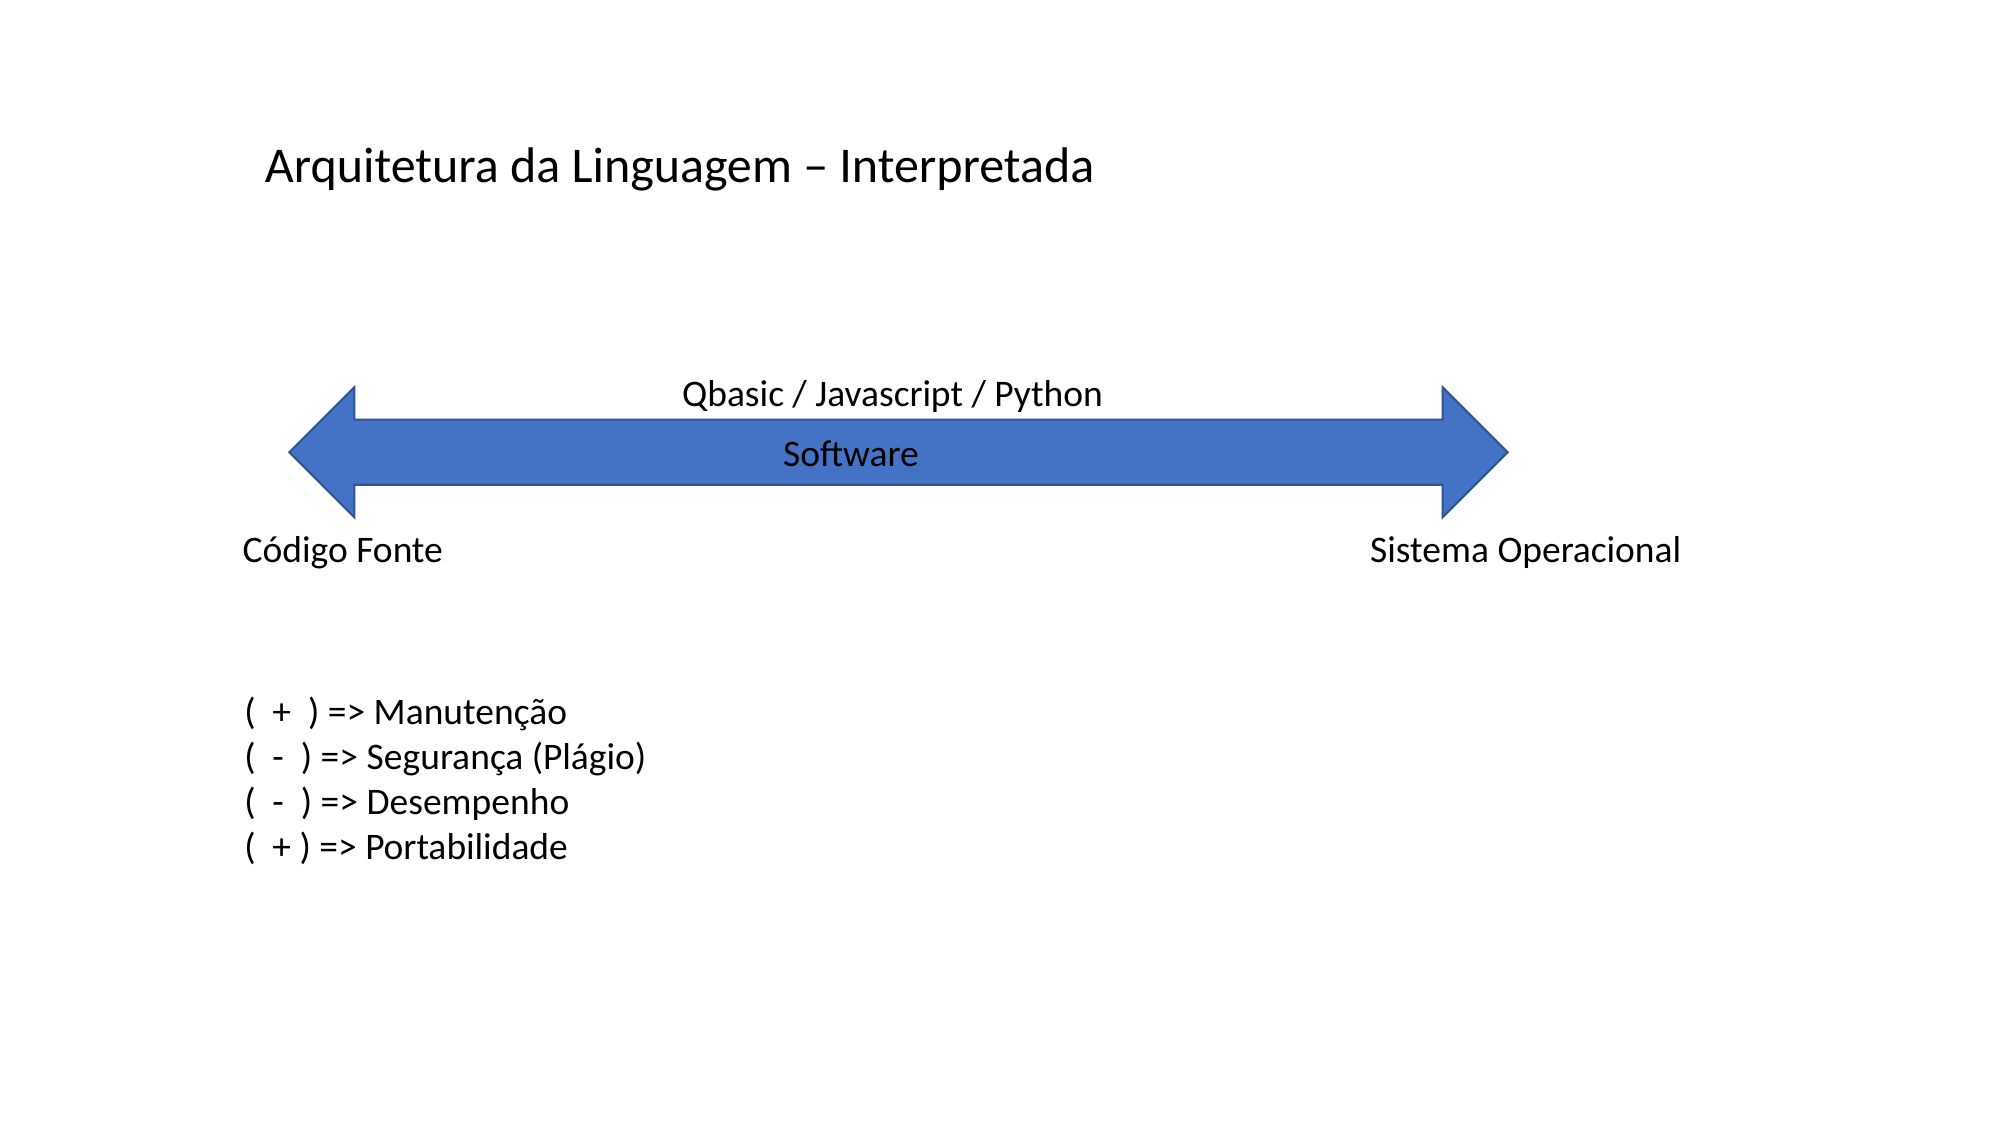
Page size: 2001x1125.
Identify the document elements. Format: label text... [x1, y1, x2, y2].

text_box ( + ) => Manutenção ( - ) => Segurança (Plágio) ( - ) => Desempenho ( + ) => Portabilidade [229, 679, 662, 874]
text_box Sistema Operacional [1355, 517, 1697, 577]
text_box Qbasic / Javascript / Python [667, 361, 1119, 422]
subtitle Arquitetura da Linguagem – Interpretada [249, 131, 1750, 863]
text_box Código Fonte [227, 517, 459, 577]
text_box Software [768, 422, 934, 482]
text_box [287, 384, 1510, 517]
